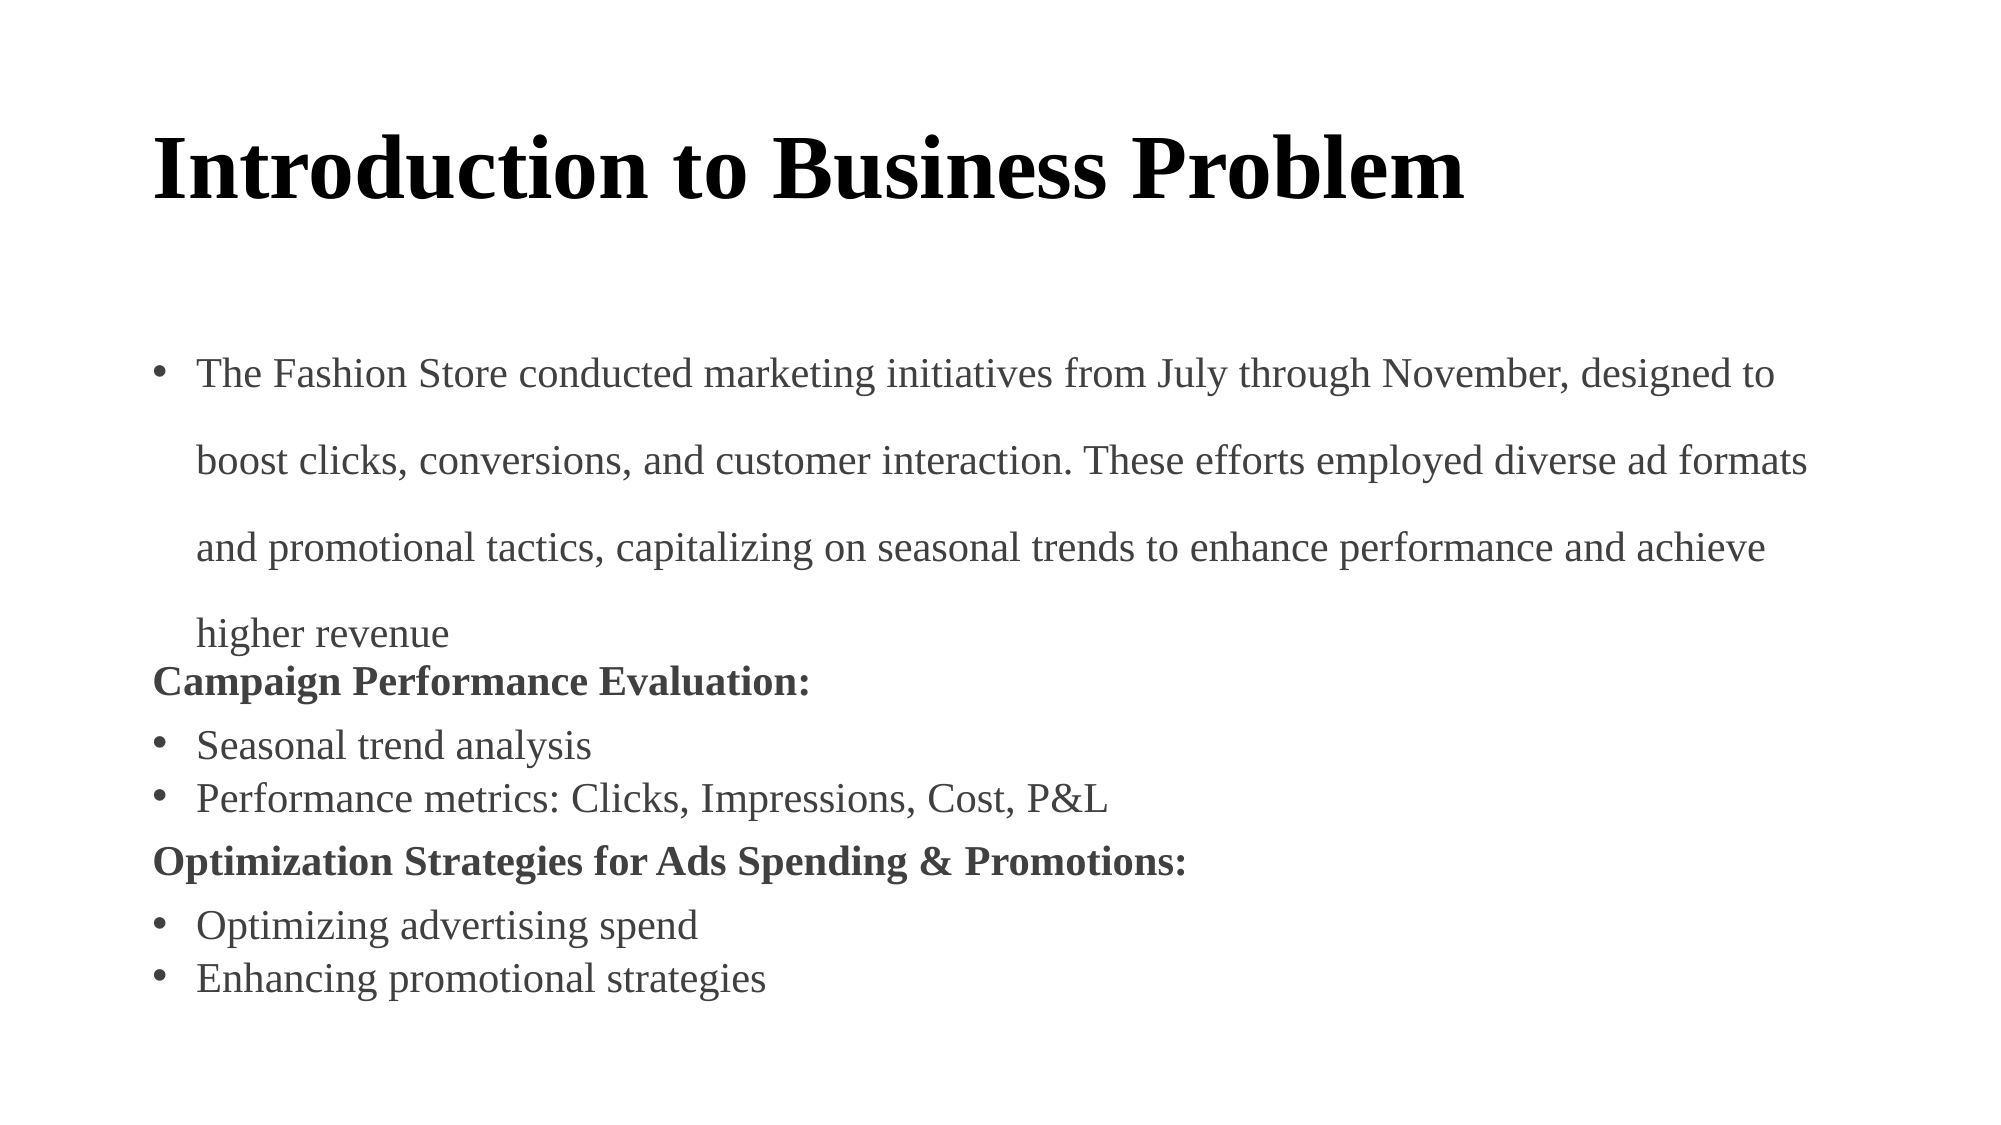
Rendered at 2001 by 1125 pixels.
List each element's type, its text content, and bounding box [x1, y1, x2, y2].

list The Fashion Store conducted marketing initiatives from July through November, designed to boost clicks, conversions, and customer interaction. These efforts employed diverse ad formats and promotional tactics, capitalizing on seasonal trends to enhance performance and achieve higher revenue Campaign Performance Evaluation: Seasonal trend analysis Performance metrics: Clicks, Impressions, Cost, P&L Optimization Strategies for Ads Spending & Promotions: Optimizing advertising spend Enhancing promotional strategies [137, 302, 1863, 1017]
title Introduction to Business Problem [137, 59, 1863, 278]
